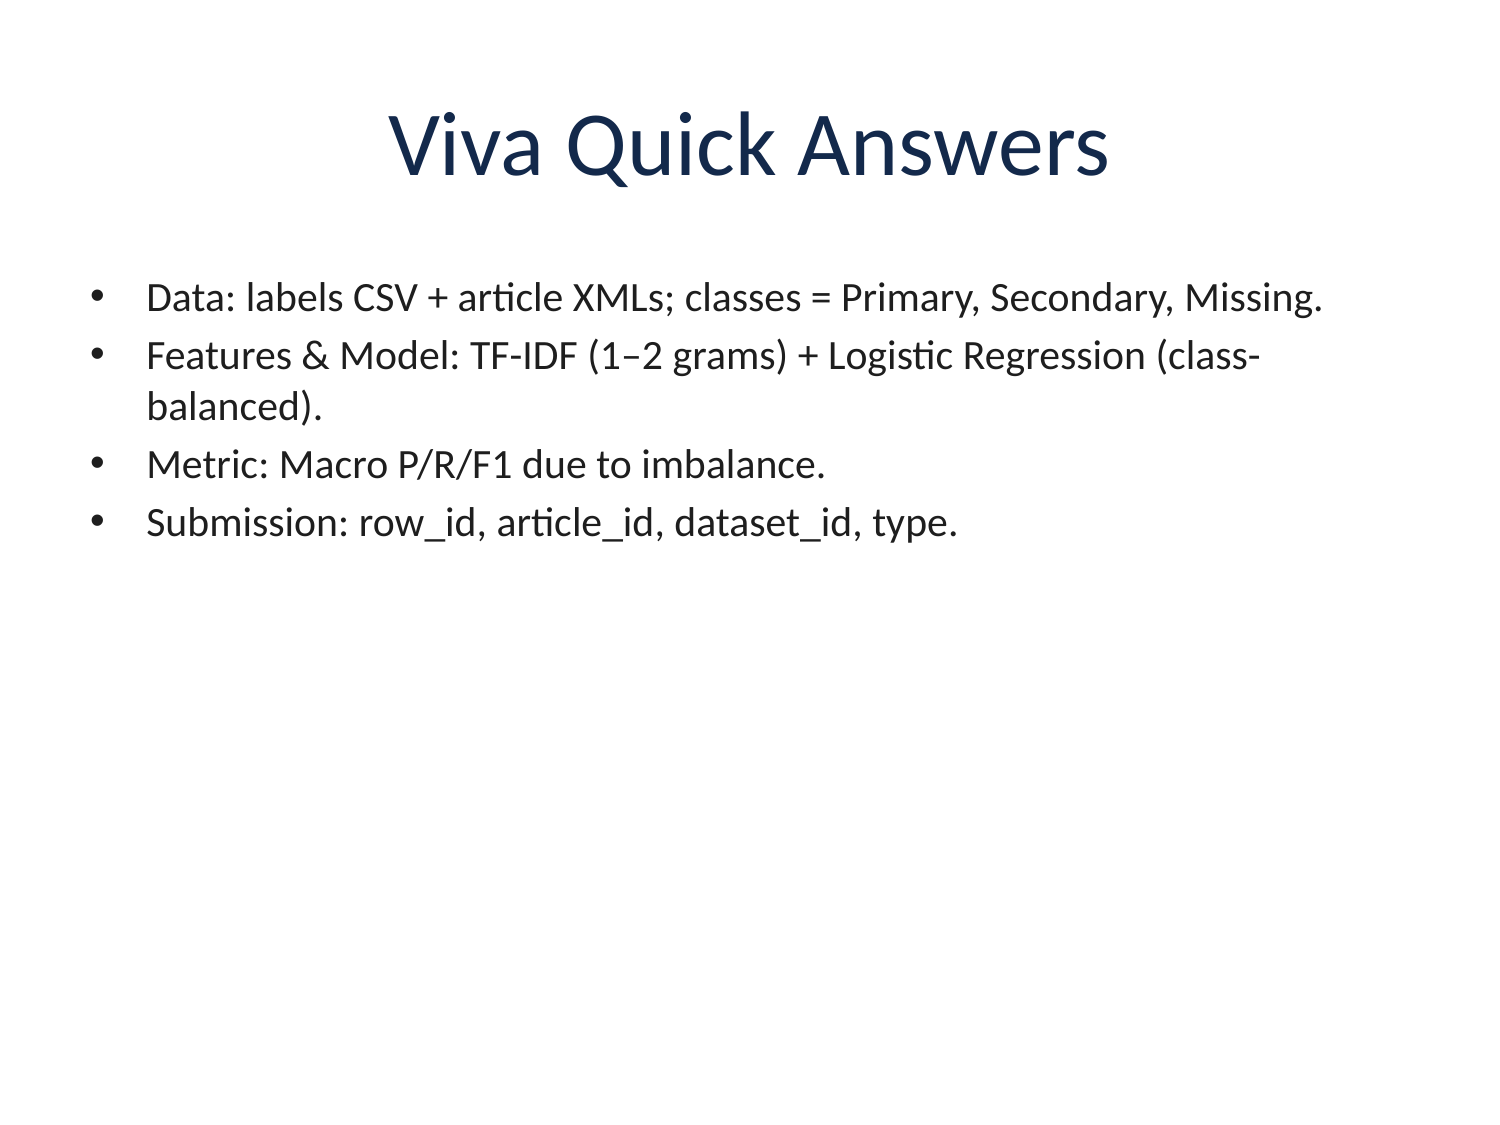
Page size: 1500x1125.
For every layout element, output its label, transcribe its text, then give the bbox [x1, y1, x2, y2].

list Data: labels CSV + article XMLs; classes = Primary, Secondary, Missing. Features & Model: TF-IDF (1–2 grams) + Logistic Regression (class-balanced). Metric: Macro P/R/F1 due to imbalance. Submission: row_id, article_id, dataset_id, type. [75, 262, 1425, 1005]
title Viva Quick Answers [75, 45, 1425, 233]
